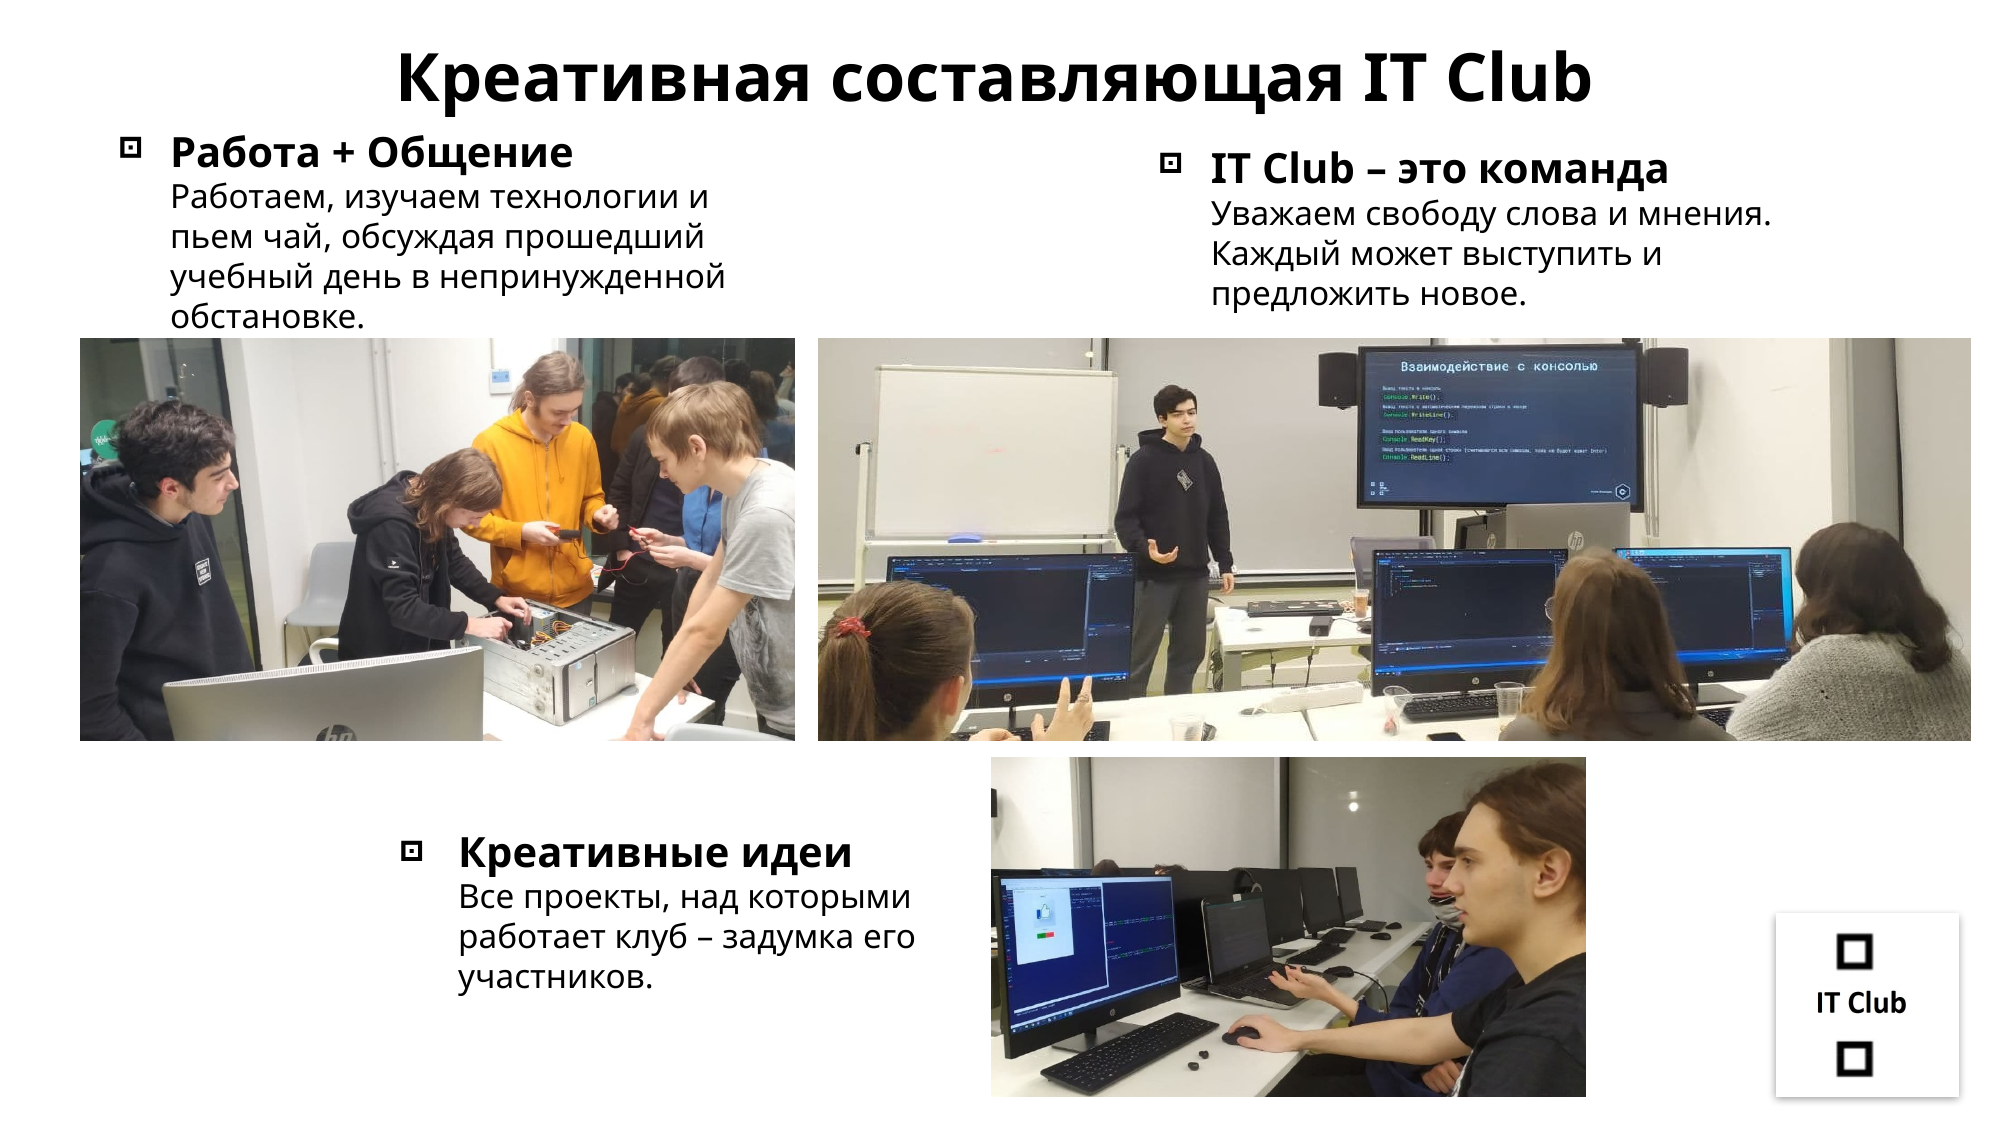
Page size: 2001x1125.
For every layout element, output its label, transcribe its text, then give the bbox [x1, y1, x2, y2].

picture [991, 757, 1586, 1097]
text_box IT Club – это команда Уважаем свободу слова и мнения. Каждый может выступить и предложить новое. [1195, 134, 1812, 320]
text_box Креативная составляющая IT Club [155, 16, 1835, 124]
picture [117, 134, 144, 160]
text_box Креативные идеи Все проекты, над которыми работает клуб – задумка его участников. [443, 818, 991, 1003]
picture [1157, 150, 1184, 176]
picture [818, 338, 1971, 741]
picture [1790, 927, 1945, 1083]
picture [79, 338, 795, 741]
text_box Работа + Общение Работаем, изучаем технологии и пьем чай, обсуждая прошедший учебный день в непринужденной обстановке. [155, 124, 764, 338]
picture [398, 838, 425, 864]
